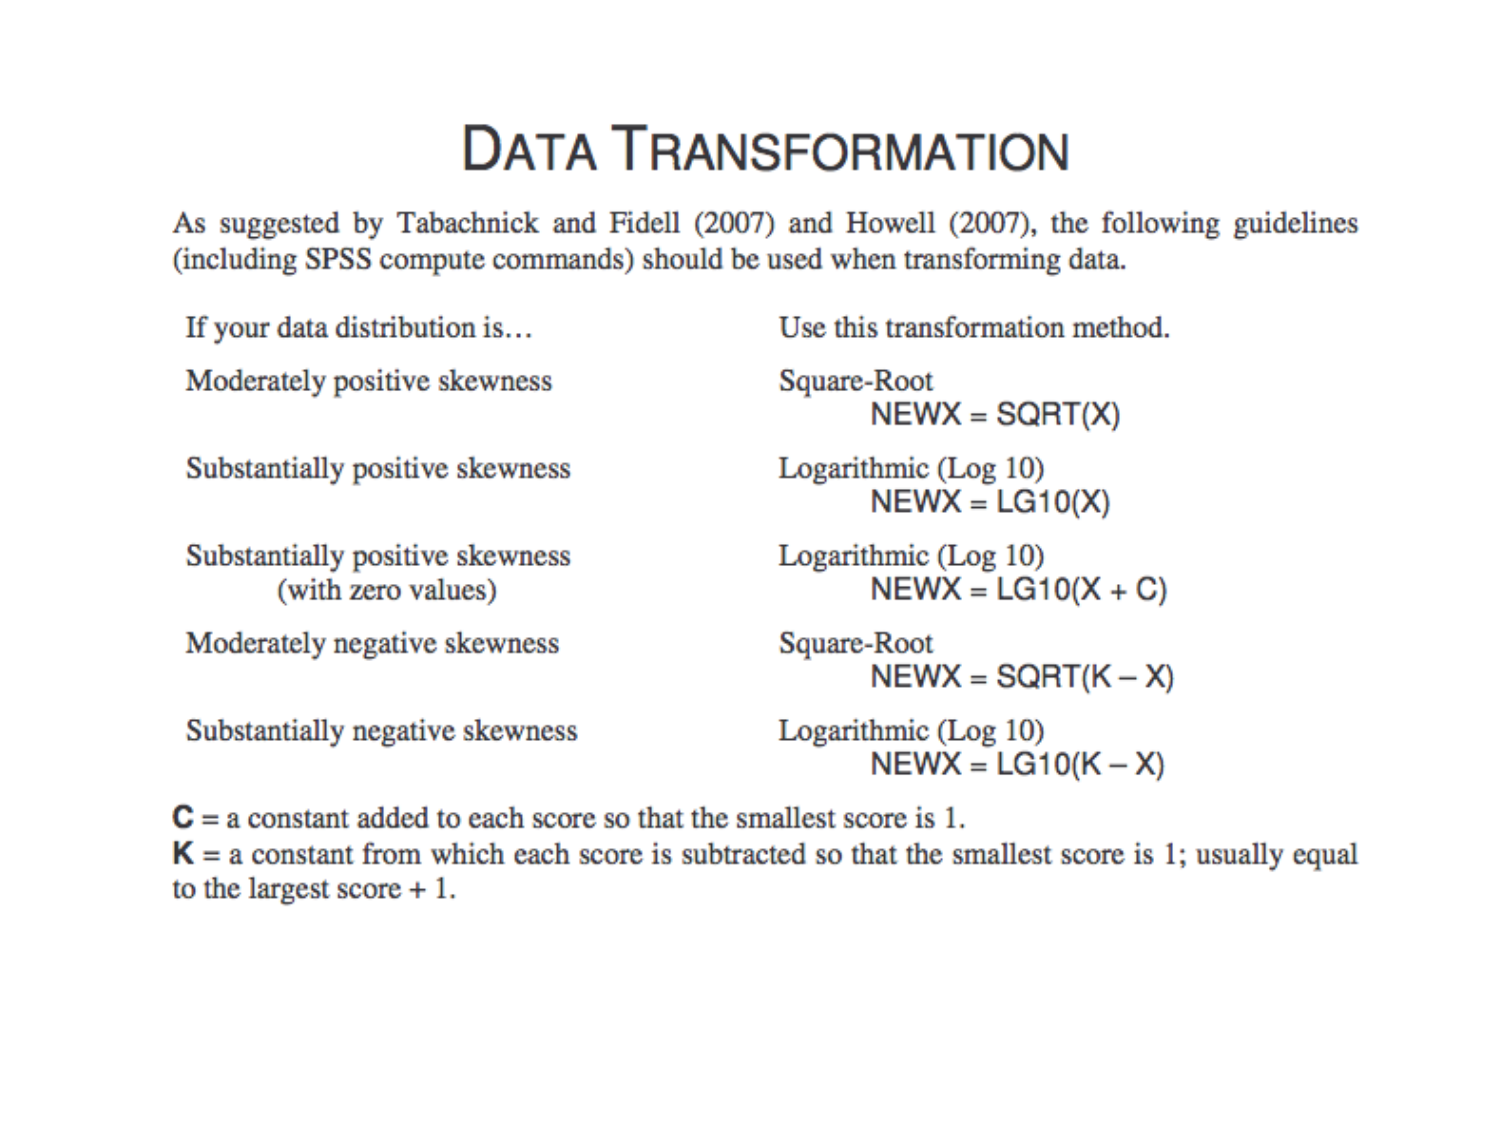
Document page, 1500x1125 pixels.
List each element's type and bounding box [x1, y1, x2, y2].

picture [0, 44, 1500, 970]
